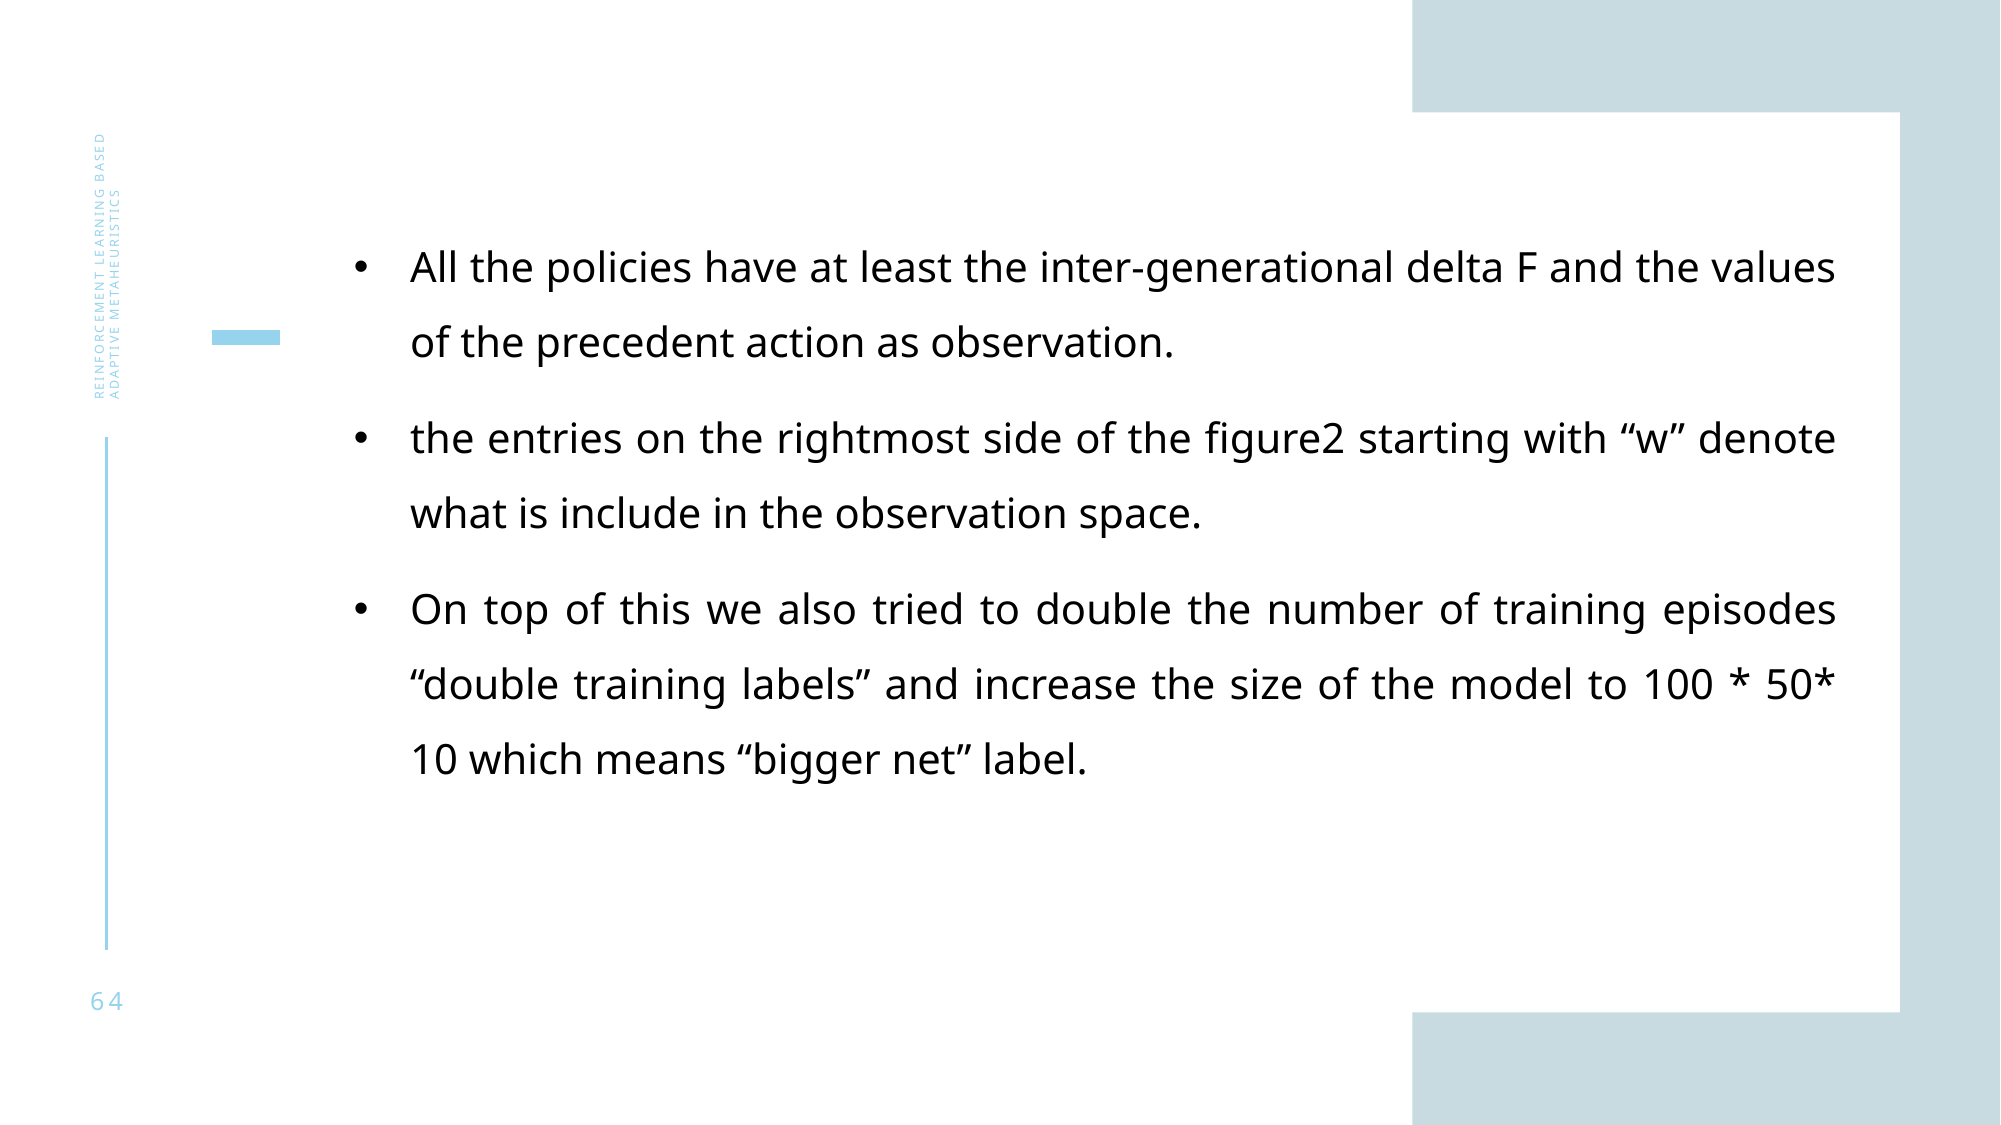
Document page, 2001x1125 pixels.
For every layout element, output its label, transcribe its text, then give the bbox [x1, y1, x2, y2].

list All the policies have at least the inter-generational delta F and the values of the precedent action as observation. the entries on the rightmost side of the figure2 starting with “w” denote what is include in the observation space. On top of this we also tried to double the number of training episodes “double training labels” and increase the size of the model to 100 * 50* 10 which means “bigger net” label. [353, 216, 1838, 945]
footer Reinforcement learning based adaptive metaheuristics [90, 107, 122, 400]
slide_number 64 [68, 987, 144, 1018]
